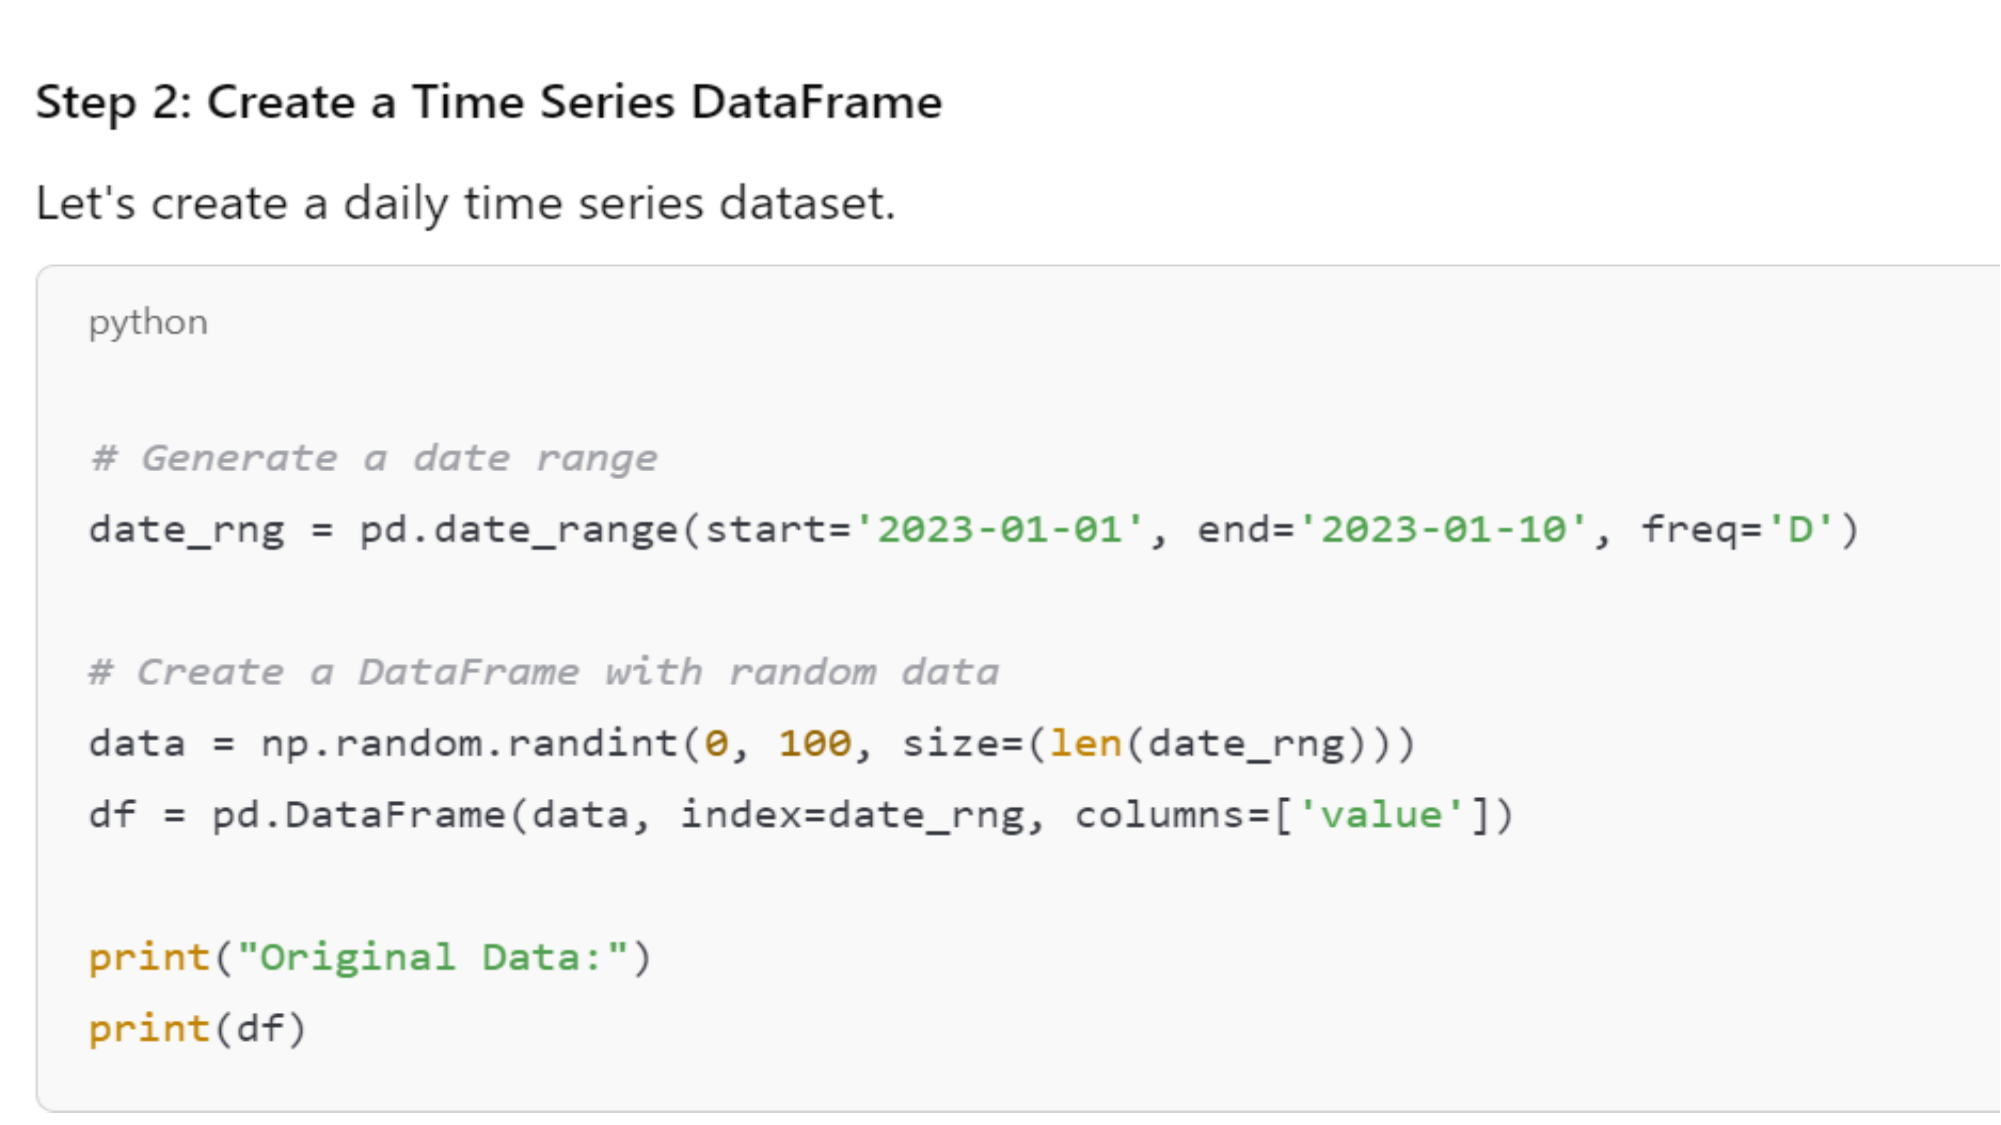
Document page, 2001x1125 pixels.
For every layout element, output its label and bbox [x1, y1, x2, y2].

list [0, 49, 2000, 1113]
